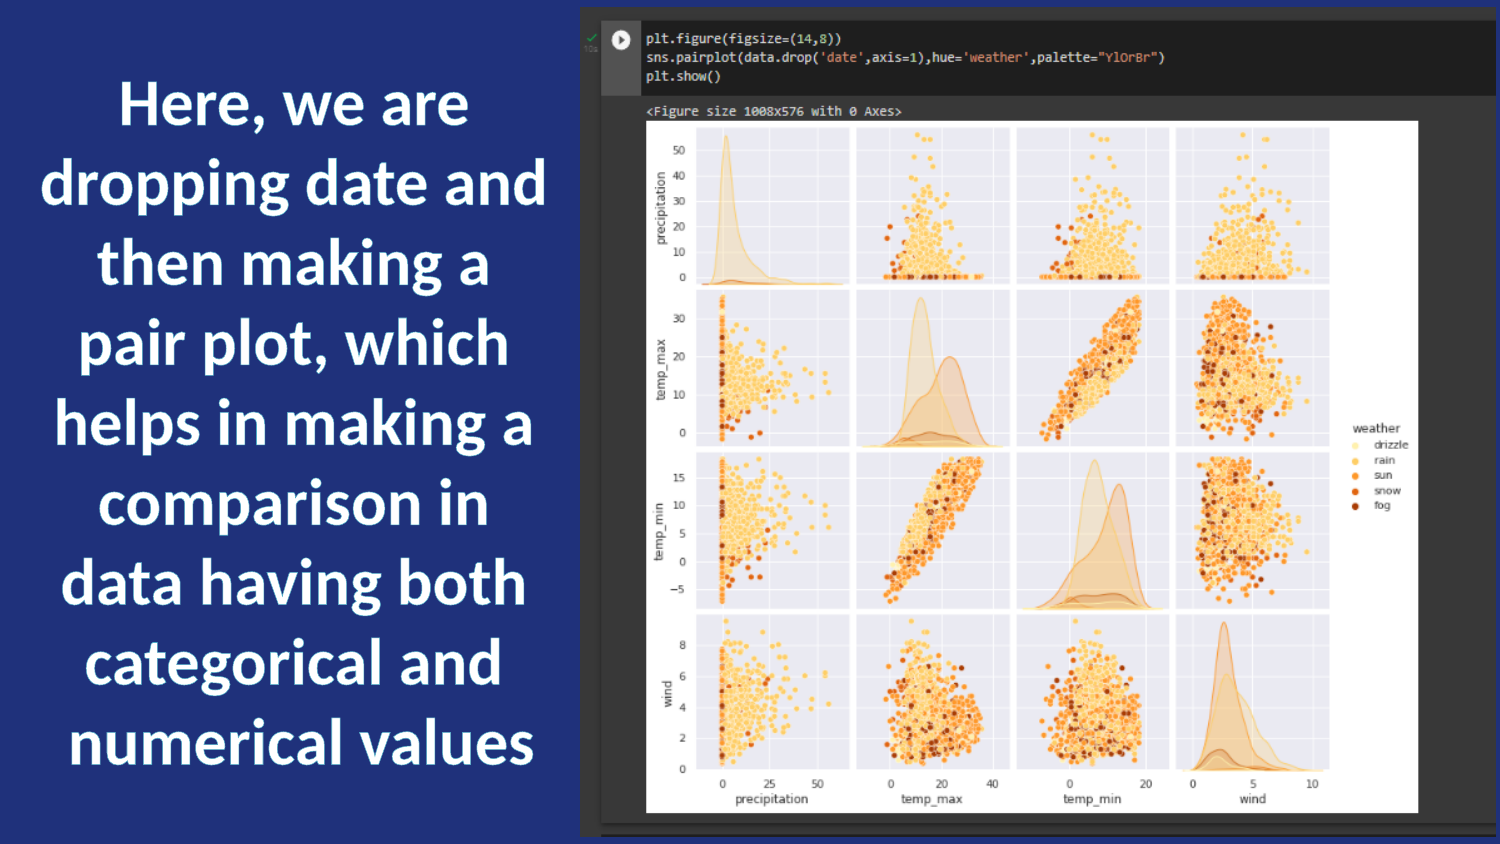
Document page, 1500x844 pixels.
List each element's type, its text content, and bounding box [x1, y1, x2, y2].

picture [580, 7, 1496, 837]
text_box Here, we are dropping date and then making a pair plot, which helps in making a comparison in data having both categorical and numerical values [24, 50, 575, 786]
